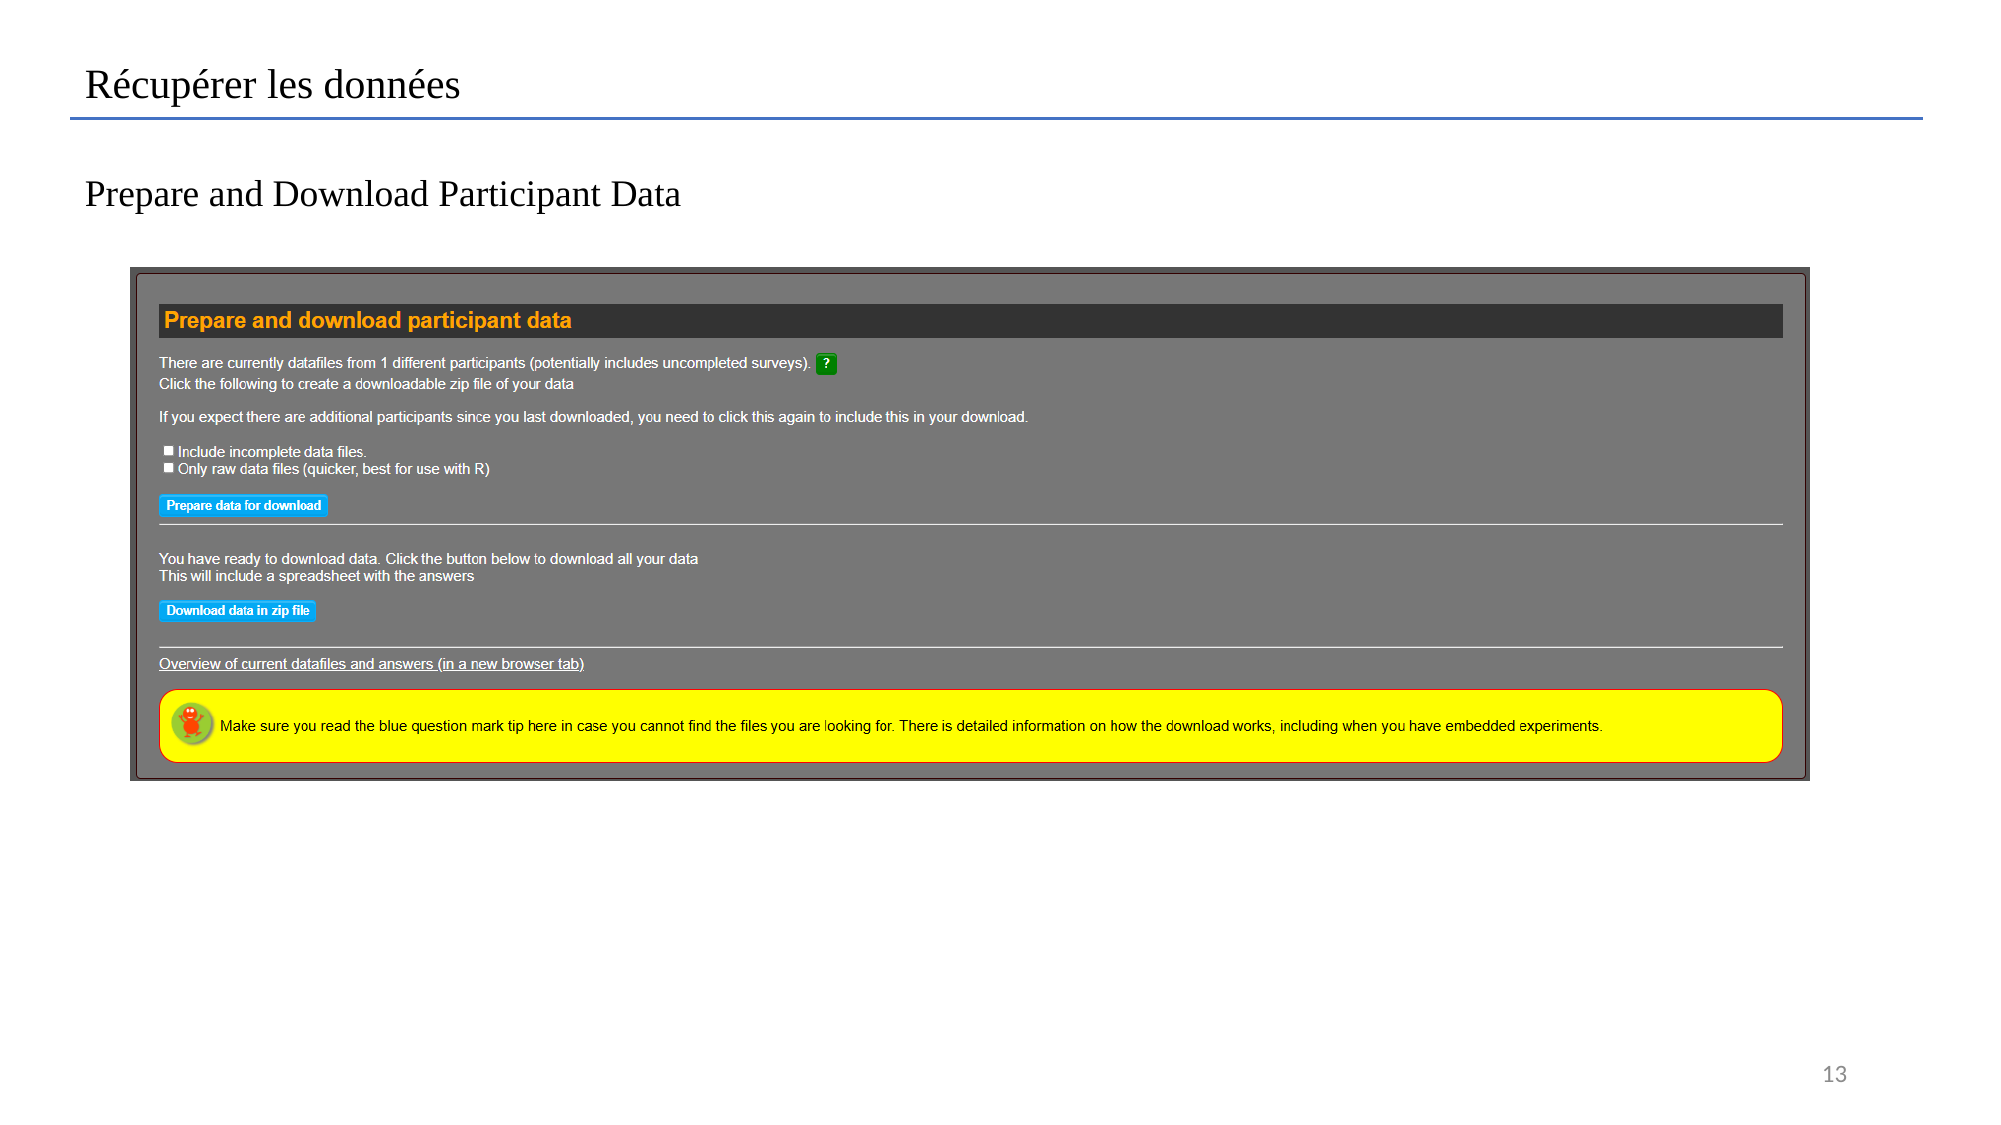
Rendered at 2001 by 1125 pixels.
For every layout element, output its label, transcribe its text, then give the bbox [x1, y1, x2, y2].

slide_number 13 [1412, 1042, 1863, 1103]
picture [130, 267, 1810, 781]
text_box Prepare and Download Participant Data [70, 161, 1924, 266]
text_box Récupérer les données [70, 48, 1924, 114]
